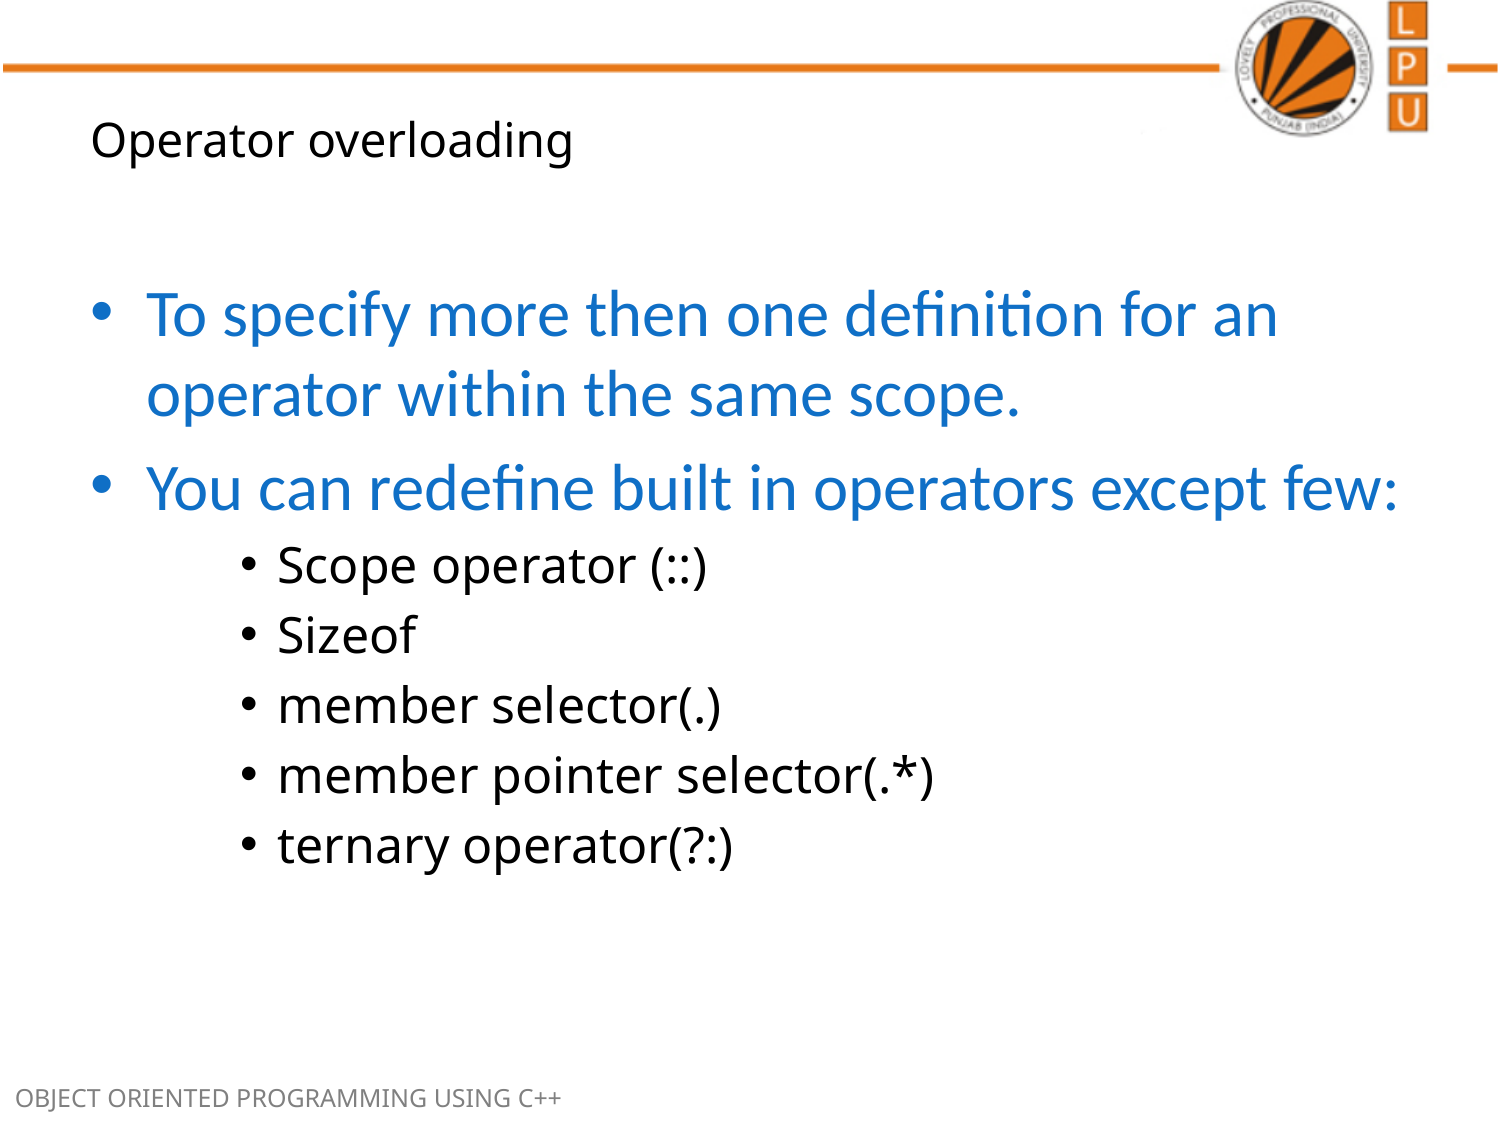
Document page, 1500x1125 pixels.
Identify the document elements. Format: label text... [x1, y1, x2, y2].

title Operator overloading [75, 45, 1425, 233]
picture [3, 0, 1500, 155]
list To specify more then one definition for an operator within the same scope. You can redefine built in operators except few: Scope operator (::) Sizeof member selector(.) member pointer selector(.*) ternary operator(?:) [75, 262, 1425, 1005]
